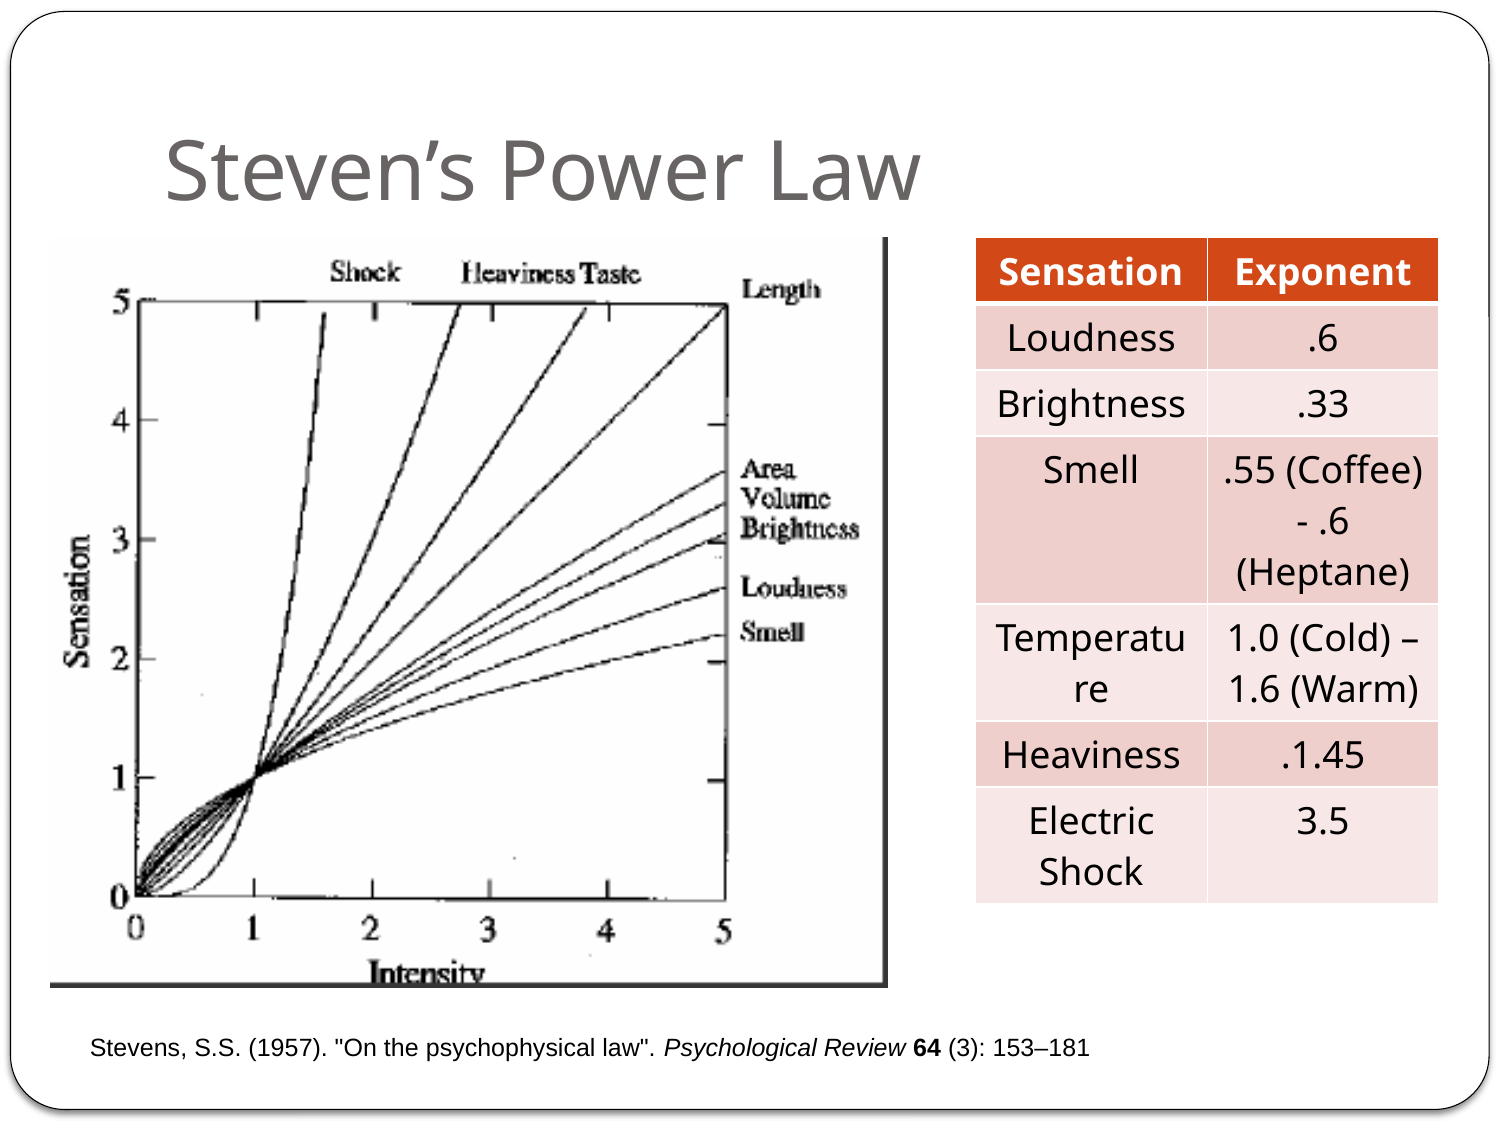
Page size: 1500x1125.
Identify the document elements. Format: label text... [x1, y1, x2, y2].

table_cell Electric Shock [976, 788, 1207, 903]
table_cell .55 (Coffee) - .6 (Heptane) [1208, 437, 1438, 603]
table_cell .6 [1208, 306, 1438, 369]
table_cell Heaviness [976, 722, 1207, 786]
table_cell Brightness [976, 371, 1207, 435]
table_header Exponent [1208, 238, 1438, 301]
title Steven’s Power Law [150, 45, 1425, 233]
table_cell Smell [976, 437, 1207, 603]
table_cell 1.0 (Cold) – 1.6 (Warm) [1208, 605, 1438, 720]
table_cell .33 [1208, 371, 1438, 435]
table_cell .1.45 [1208, 722, 1438, 786]
text_box Stevens, S.S. (1957). "On the psychophysical law". Psychological Review 64 (3): 153–181 [74, 1024, 1394, 1069]
table_cell Temperature [976, 605, 1207, 720]
table_cell Loudness [976, 306, 1207, 369]
picture [49, 237, 888, 988]
table_cell 3.5 [1208, 788, 1438, 903]
table_header Sensation [976, 238, 1207, 301]
